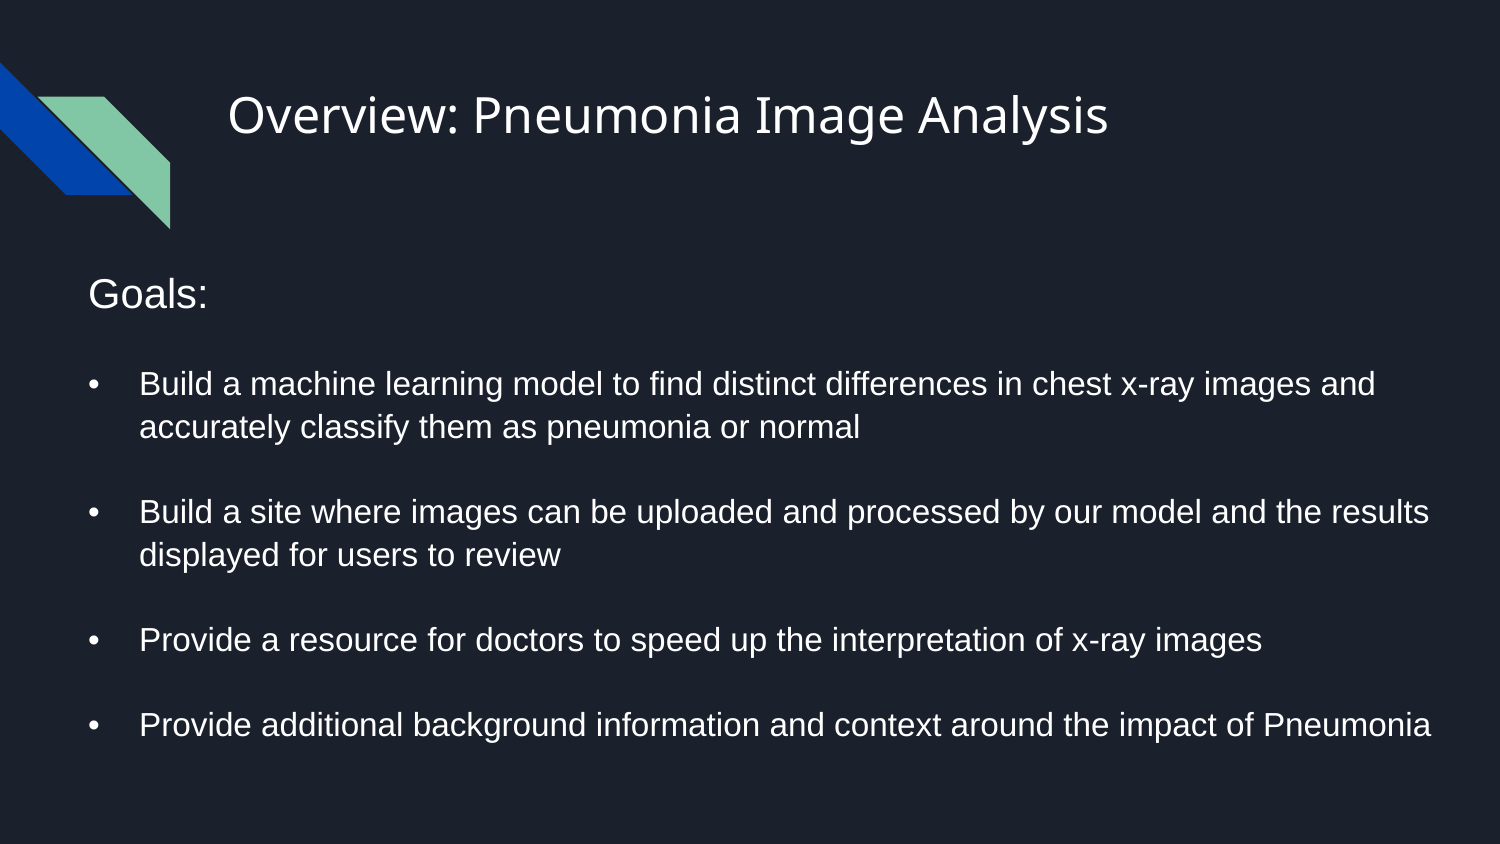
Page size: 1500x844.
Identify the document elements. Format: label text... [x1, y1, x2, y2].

title Overview: Pneumonia Image Analysis [212, 64, 1368, 215]
list Goals: Build a machine learning model to find distinct differences in chest x-ray images and accurately classify them as pneumonia or normal Build a site where images can be uploaded and processed by our model and the results displayed for users to review Provide a resource for doctors to speed up the interpretation of x-ray images Provide additional background information and context around the impact of Pneumonia [49, 249, 1451, 825]
